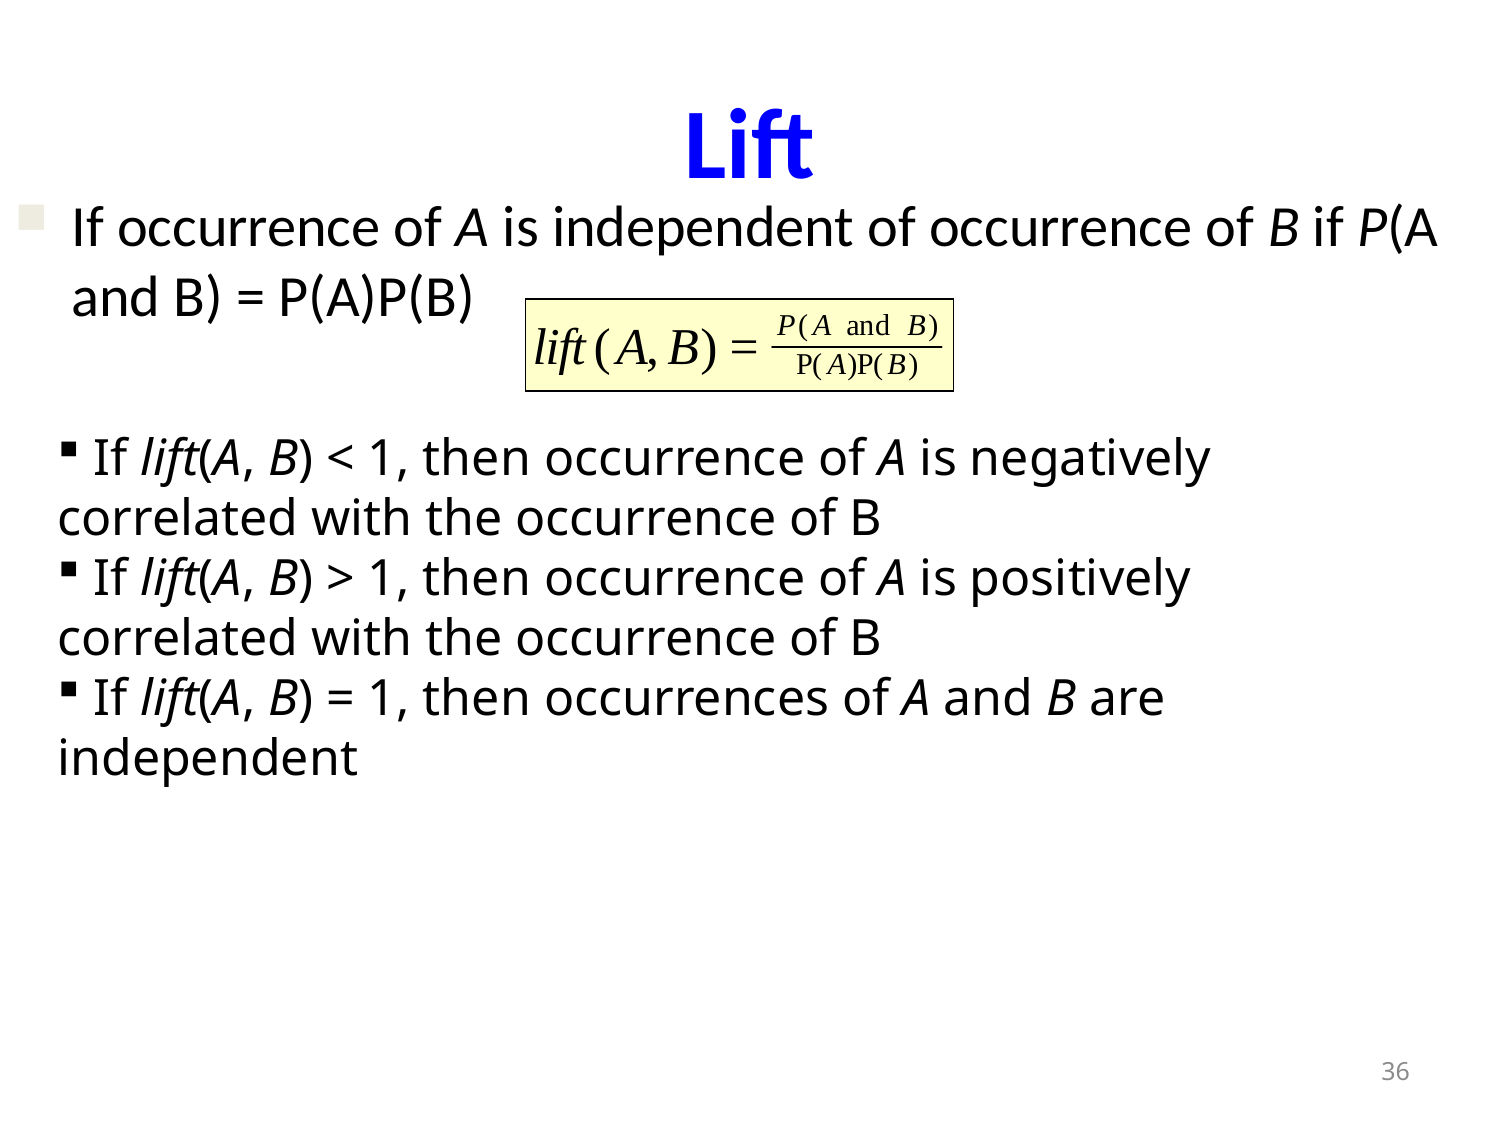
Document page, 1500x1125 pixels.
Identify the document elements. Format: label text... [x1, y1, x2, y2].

list If occurrence of A is independent of occurrence of B if P(A and B) = P(A)P(B) [0, 180, 1500, 277]
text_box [525, 299, 953, 391]
slide_number 36 [1074, 1042, 1425, 1103]
text_box If lift(A, B) < 1, then occurrence of A is negatively correlated with the occurrence of B If lift(A, B) > 1, then occurrence of A is positively correlated with the occurrence of B If lift(A, B) = 1, then occurrences of A and B are independent [42, 417, 1437, 913]
title Lift [75, 45, 1425, 180]
